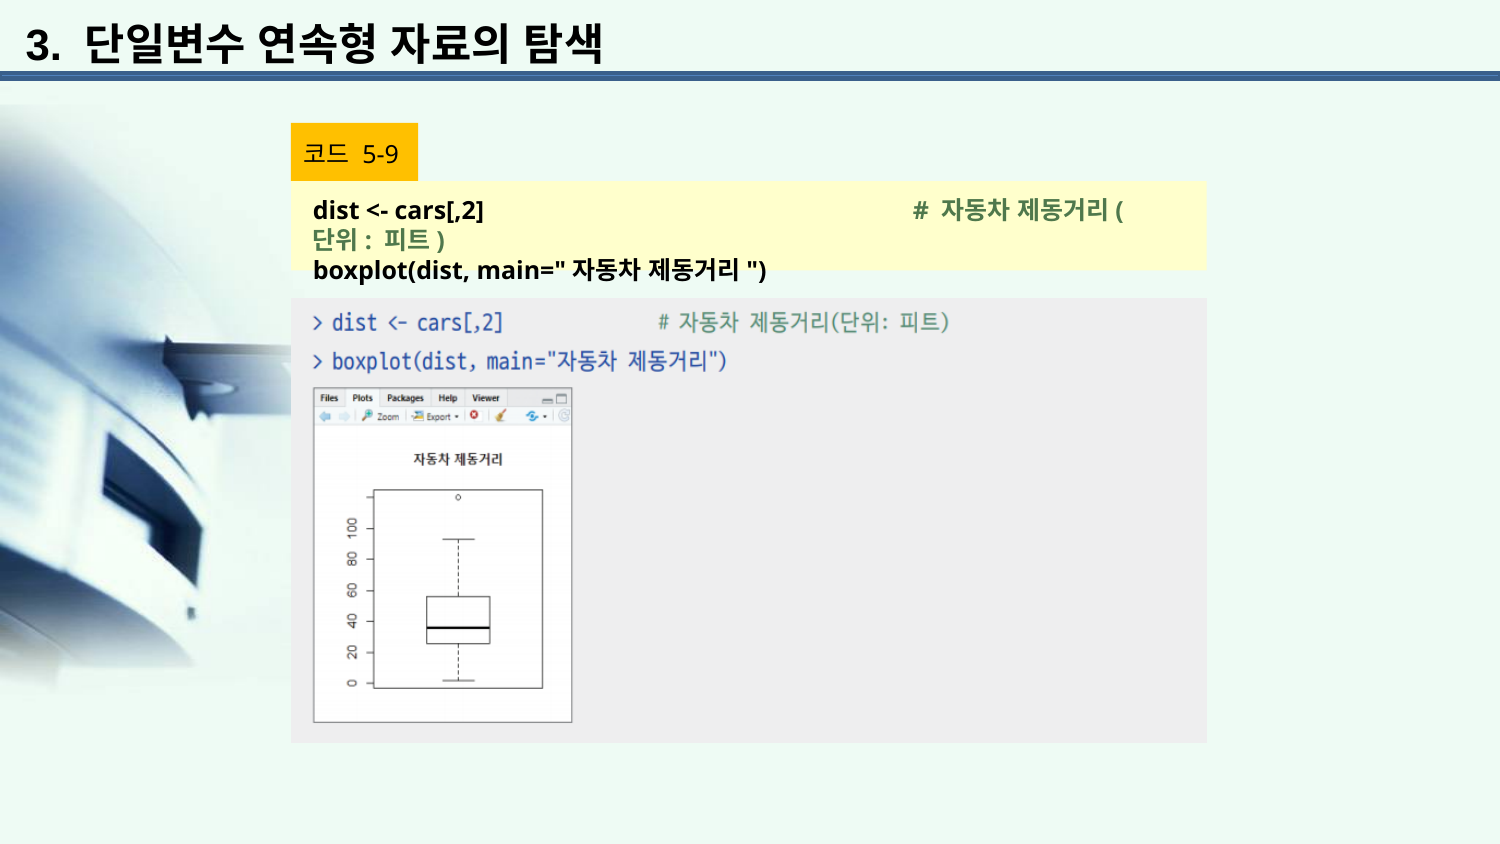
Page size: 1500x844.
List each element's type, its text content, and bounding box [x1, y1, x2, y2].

picture [0, 0, 1500, 71]
picture [291, 298, 1207, 743]
list [223, 95, 1276, 771]
text_box [289, 179, 1209, 273]
text_box [289, 121, 420, 179]
text_box 코드 5-9 [288, 131, 414, 176]
text_box 3. 단일변수 연속형 자료의 탐색 [14, 10, 1309, 95]
picture [0, 81, 1500, 844]
text_box dist <- cars[,2] # 자동차 제동거리(단위: 피트) boxplot(dist, main="자동차 제동거리") [298, 187, 1171, 292]
